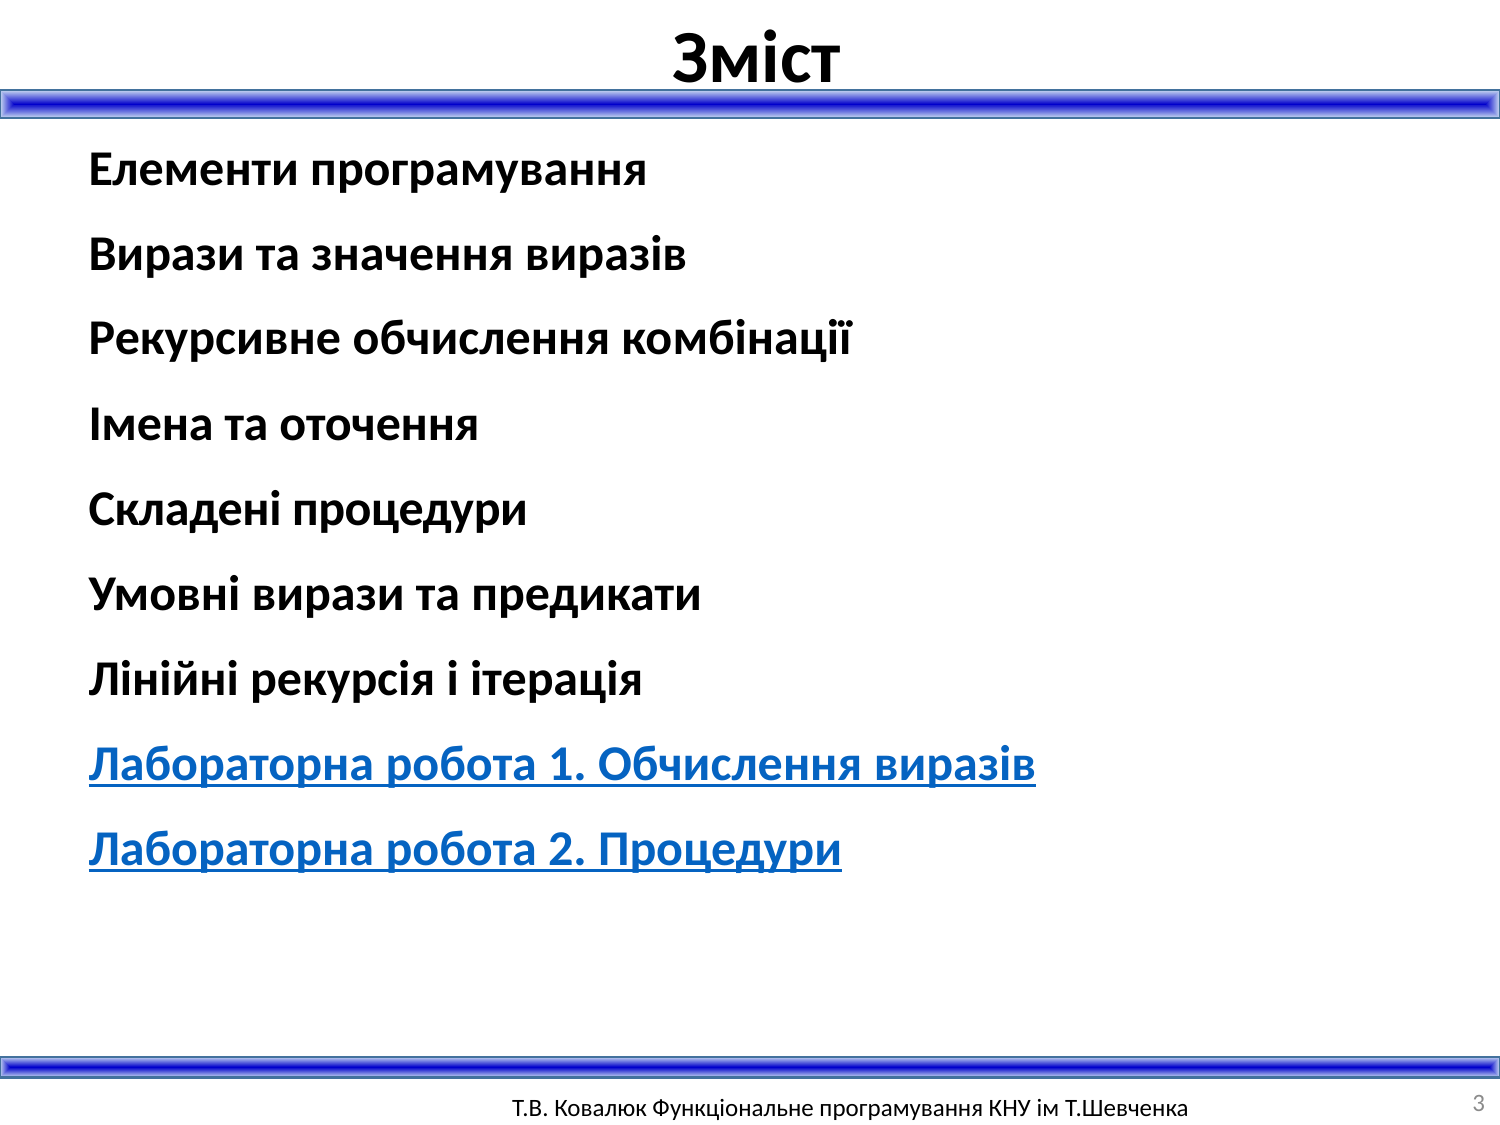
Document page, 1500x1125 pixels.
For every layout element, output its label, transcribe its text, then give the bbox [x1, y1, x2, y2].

text_box Елементи програмування Вирази та значення виразів Рекурсивне обчислення комбінації Імена та оточення Складені процедури Умовні вирази та предикати Лінійні рекурсія і ітерація Лабораторна робота 1. Обчислення виразів Лабораторна робота 2. Процедури [0, 127, 1500, 1125]
text_box Зміст [657, 0, 857, 105]
